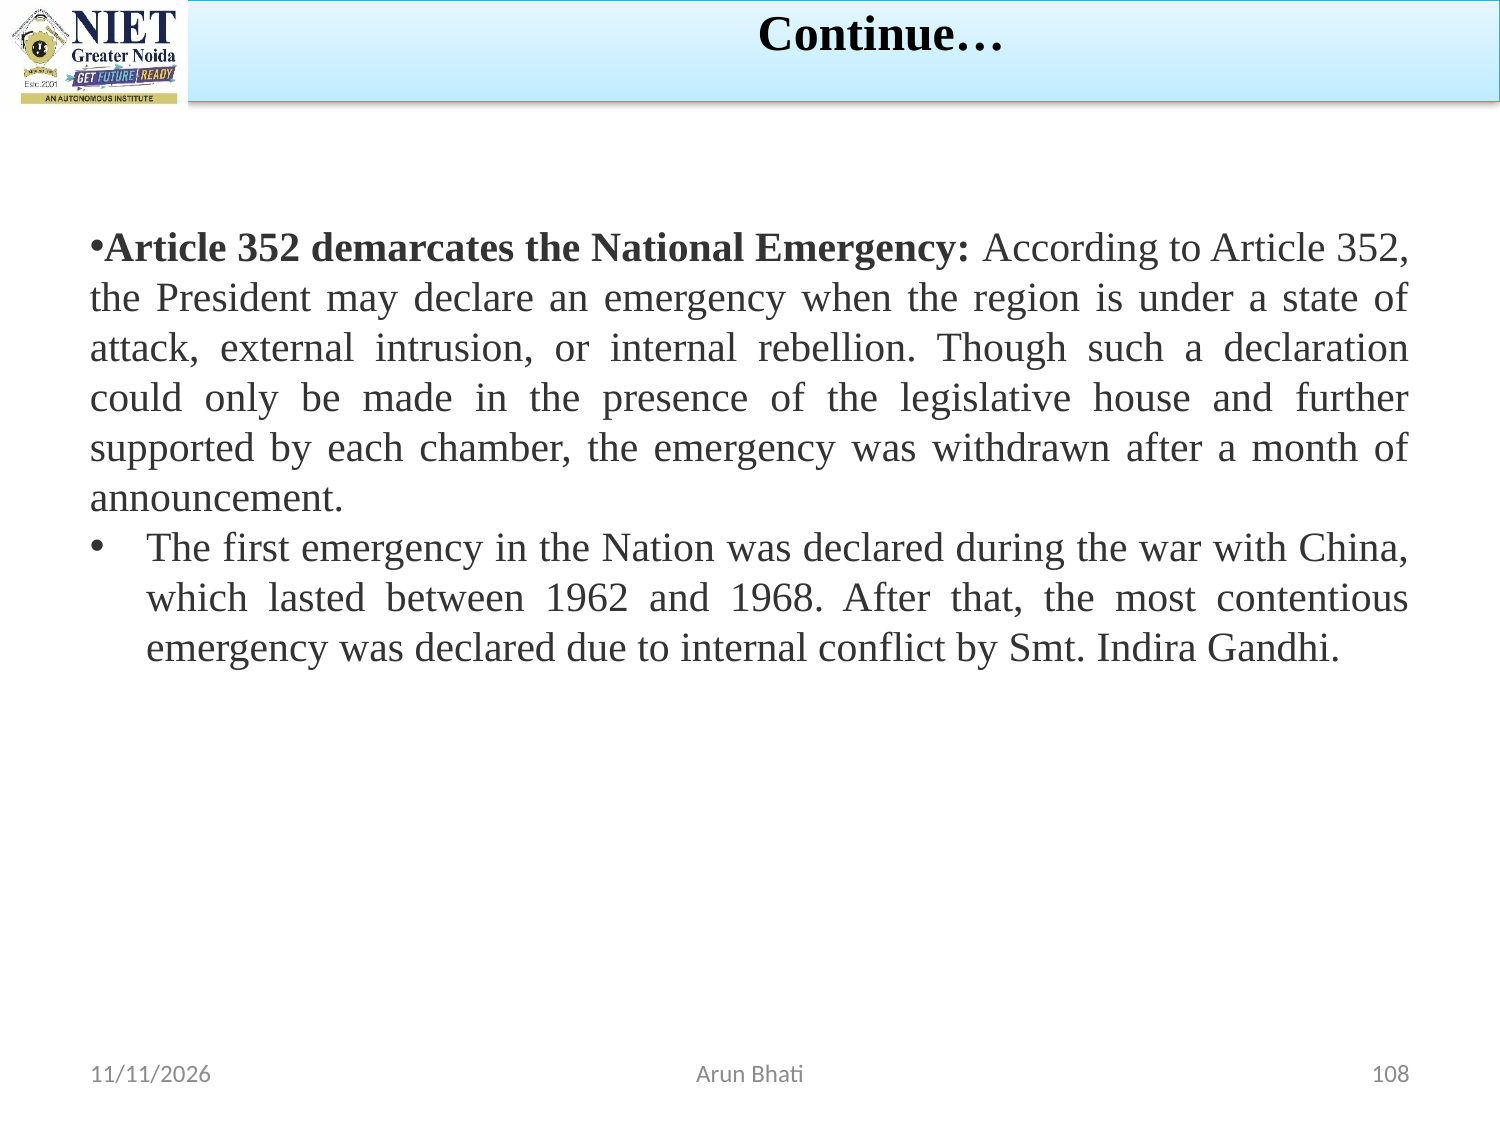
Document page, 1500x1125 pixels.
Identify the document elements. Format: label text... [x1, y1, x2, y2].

footer Arun Bhati [512, 1042, 988, 1103]
slide_number 108 [1074, 1042, 1425, 1103]
text_box Article 352 demarcates the National Emergency: According to Article 352, the President may declare an emergency when the region is under a state of attack, external intrusion, or internal rebellion. Though such a declaration could only be made in the presence of the legislative house and further supported by each chamber, the emergency was withdrawn after a month of announcement. The first emergency in the Nation was declared during the war with China, which lasted between 1962 and 1968. After that, the most contentious emergency was declared due to internal conflict by Smt. Indira Gandhi. [74, 212, 1425, 728]
picture [0, 0, 188, 113]
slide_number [75, 1042, 425, 1103]
text_box Continue… [188, 0, 1500, 102]
